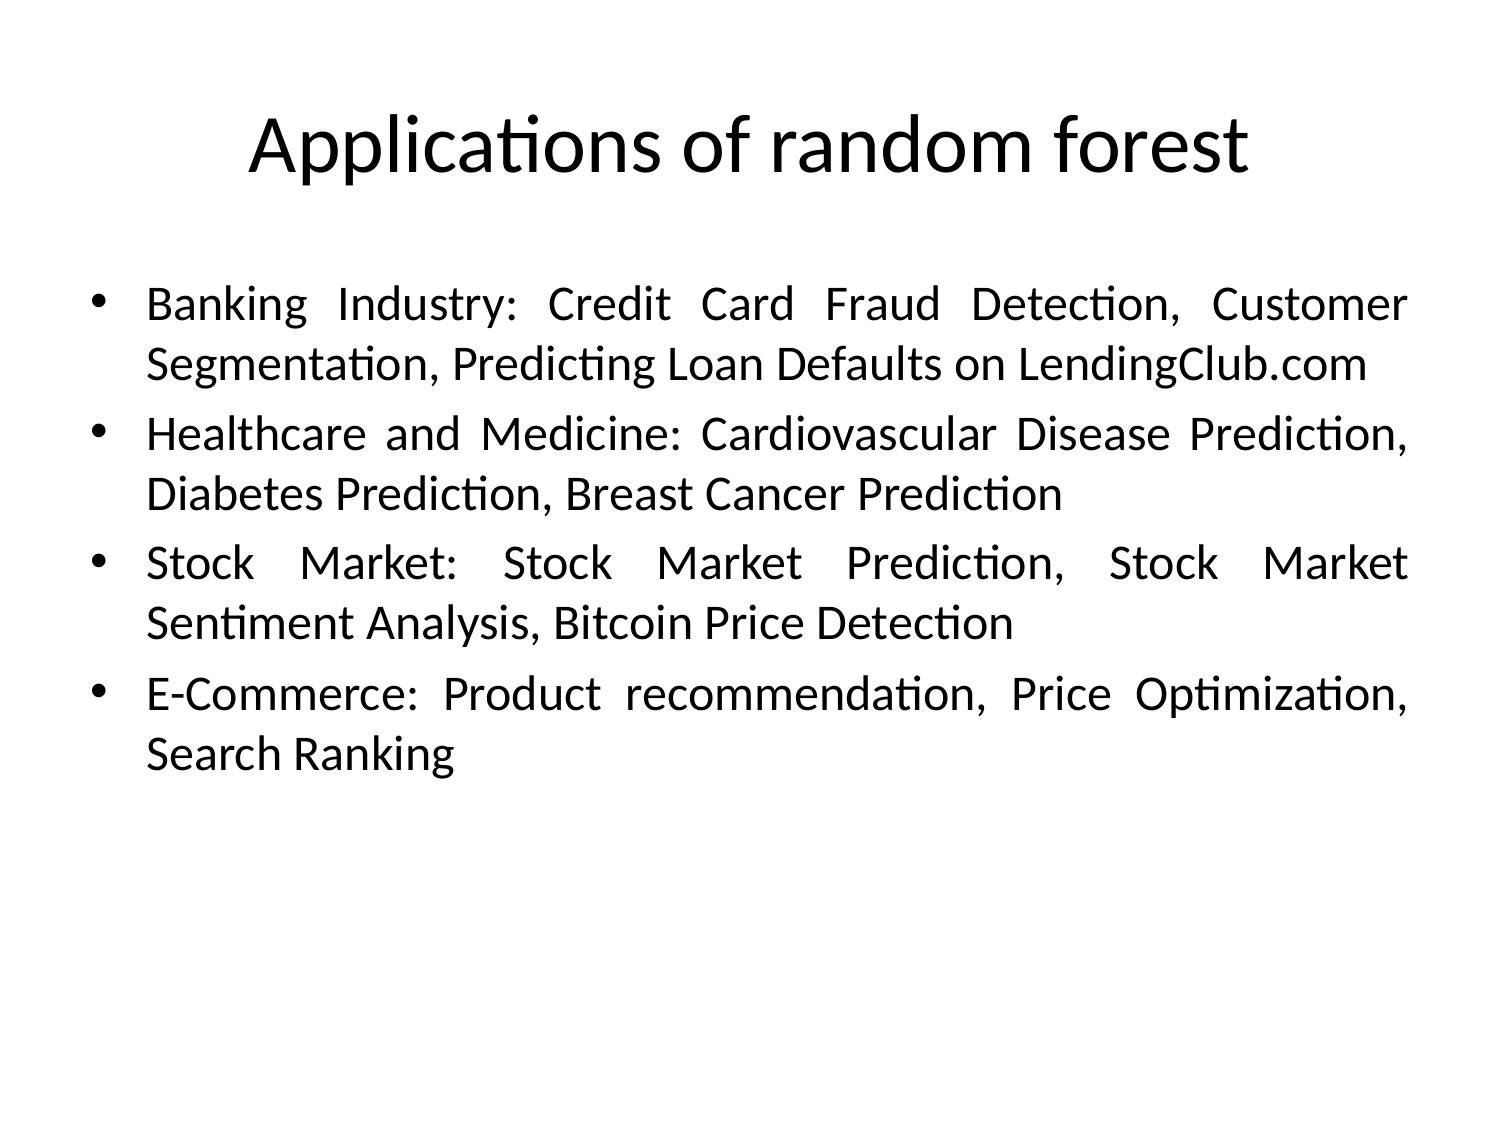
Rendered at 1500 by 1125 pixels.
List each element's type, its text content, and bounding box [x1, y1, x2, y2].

title Applications of random forest [75, 45, 1425, 233]
list Banking Industry: Credit Card Fraud Detection, Customer Segmentation, Predicting Loan Defaults on LendingClub.com Healthcare and Medicine: Cardiovascular Disease Prediction, Diabetes Prediction, Breast Cancer Prediction Stock Market: Stock Market Prediction, Stock Market Sentiment Analysis, Bitcoin Price Detection E-Commerce: Product recommendation, Price Optimization, Search Ranking [75, 262, 1425, 1005]
